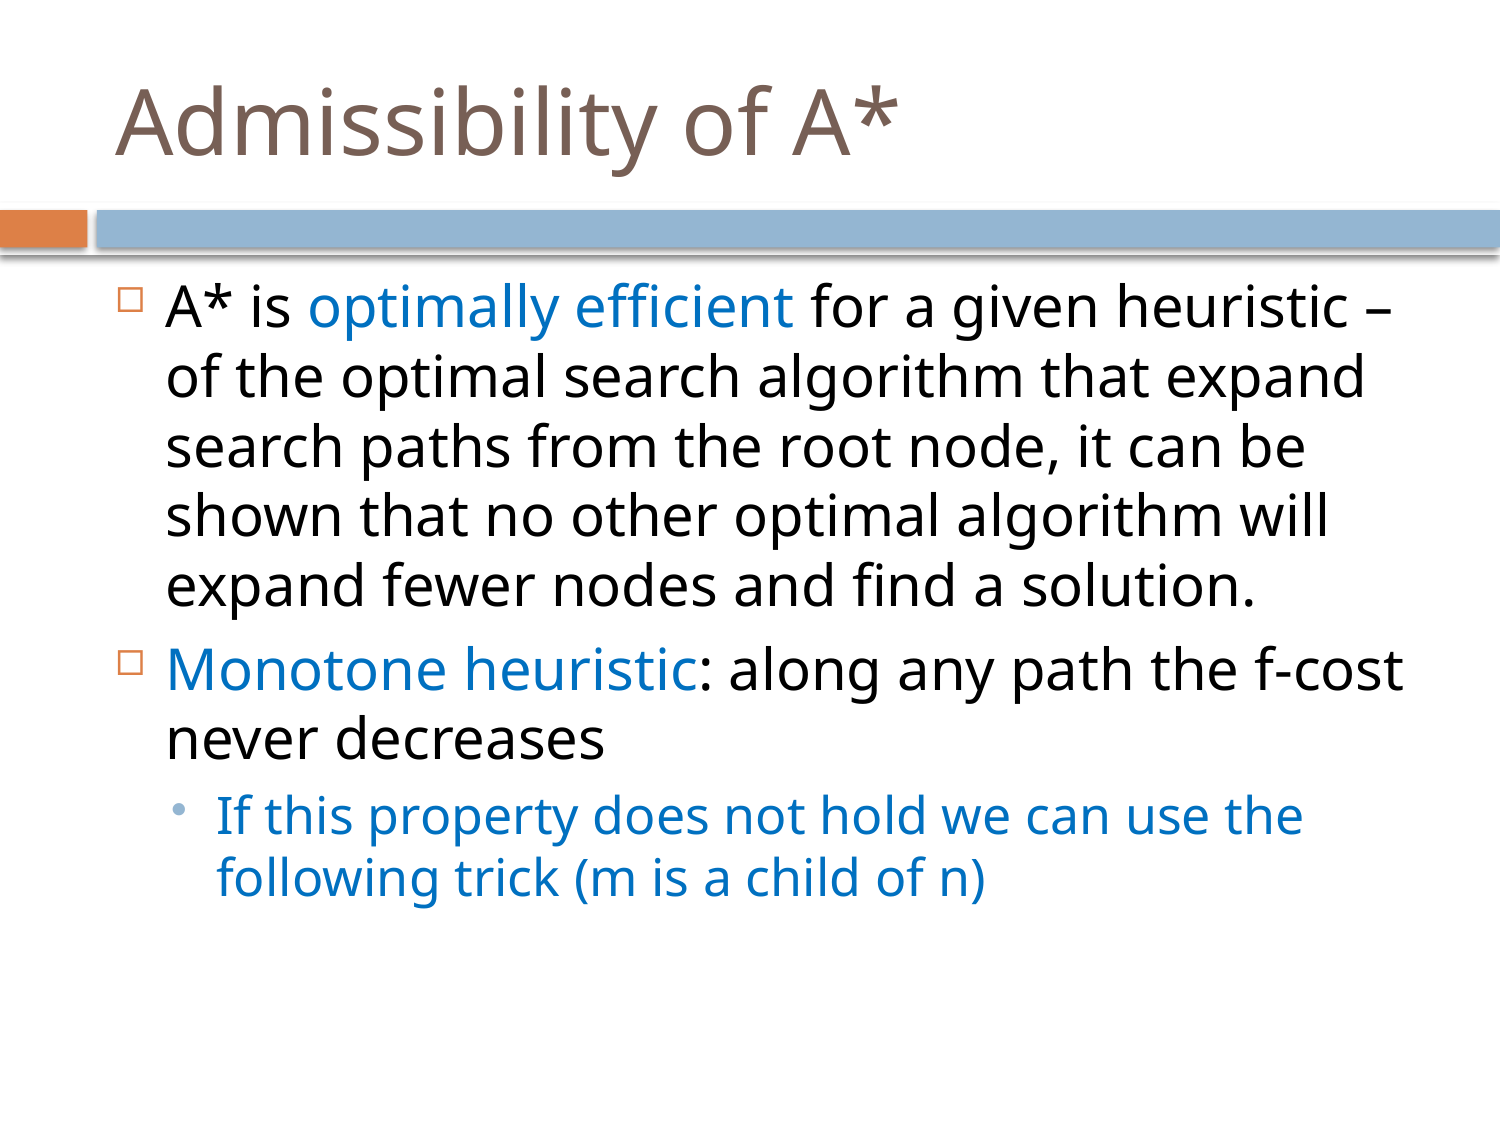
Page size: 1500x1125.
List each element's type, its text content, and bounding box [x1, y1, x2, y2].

title Admissibility of A* [100, 37, 1438, 200]
